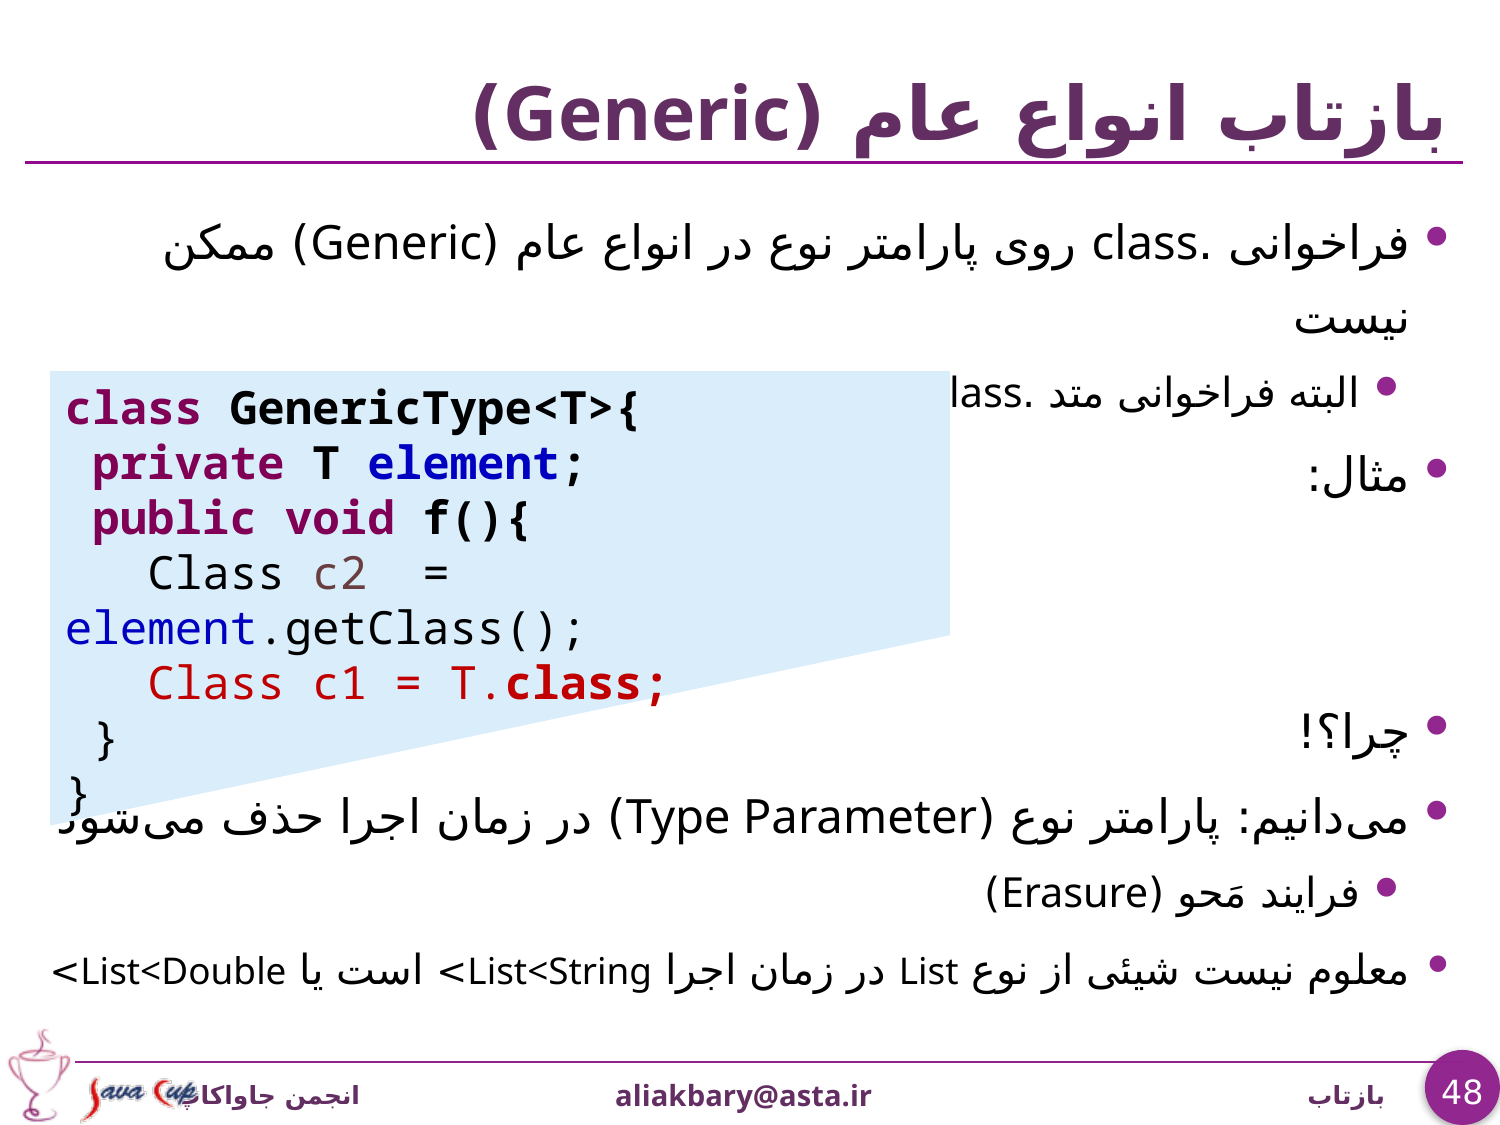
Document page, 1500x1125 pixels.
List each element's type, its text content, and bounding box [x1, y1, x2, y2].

title بازتاب انواع عام (Generic) [24, 37, 1463, 163]
picture [79, 1076, 200, 1125]
picture [6, 1028, 75, 1125]
text_box class GenericType<T>{ private T element; public void f(){ Class c2 = element.getClass(); Class c1 = T.class; } } [49, 371, 950, 826]
list فراخوانی .class روی پارامتر نوع در انواع عام (Generic) ممکن نیست البته فراخوانی متد .getClass() روی هر شیئی ممکن است مثال: چرا؟! می‌دانیم: پارامتر نوع (Type Parameter) در زمان اجرا حذف می‌شود فرایند مَحو (Erasure) معلوم نیست شیئی از نوع List در زمان اجرا List<String> است یا List<Double> [24, 187, 1463, 1063]
